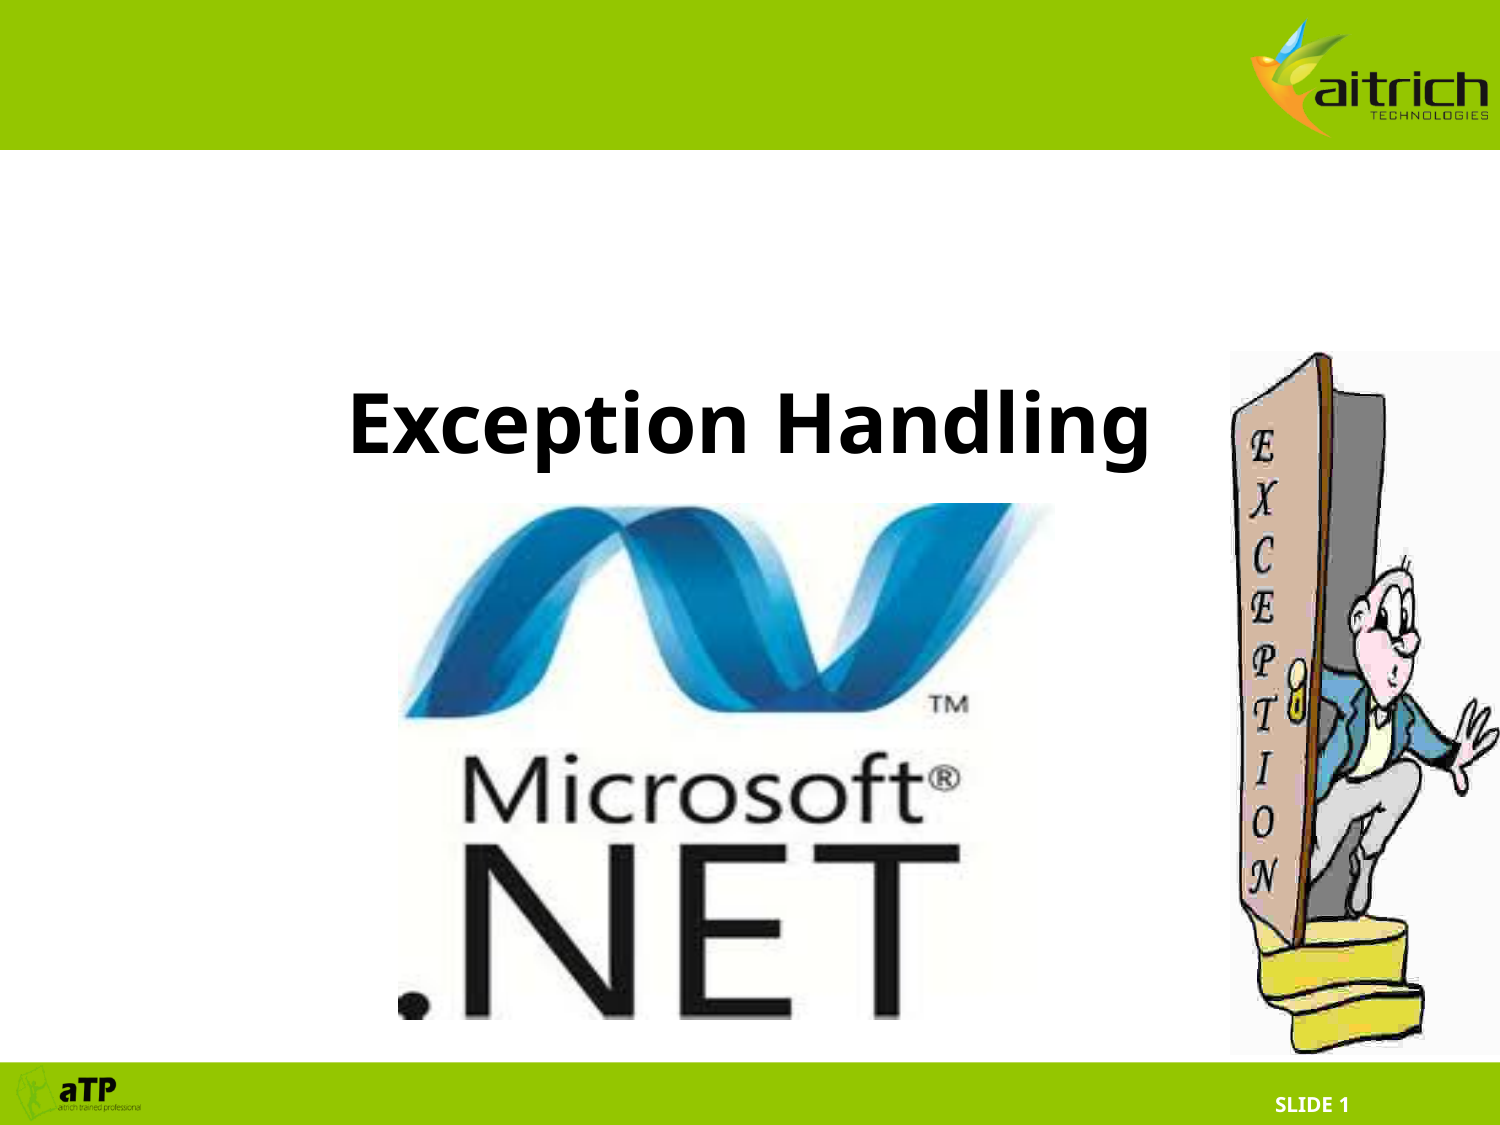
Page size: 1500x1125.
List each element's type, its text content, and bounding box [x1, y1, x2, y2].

title Exception Handling [112, 349, 1231, 591]
picture [1250, 17, 1488, 138]
picture [898, 617, 905, 626]
picture [398, 503, 1055, 1020]
picture [1230, 351, 1500, 1055]
picture [12, 1061, 145, 1125]
